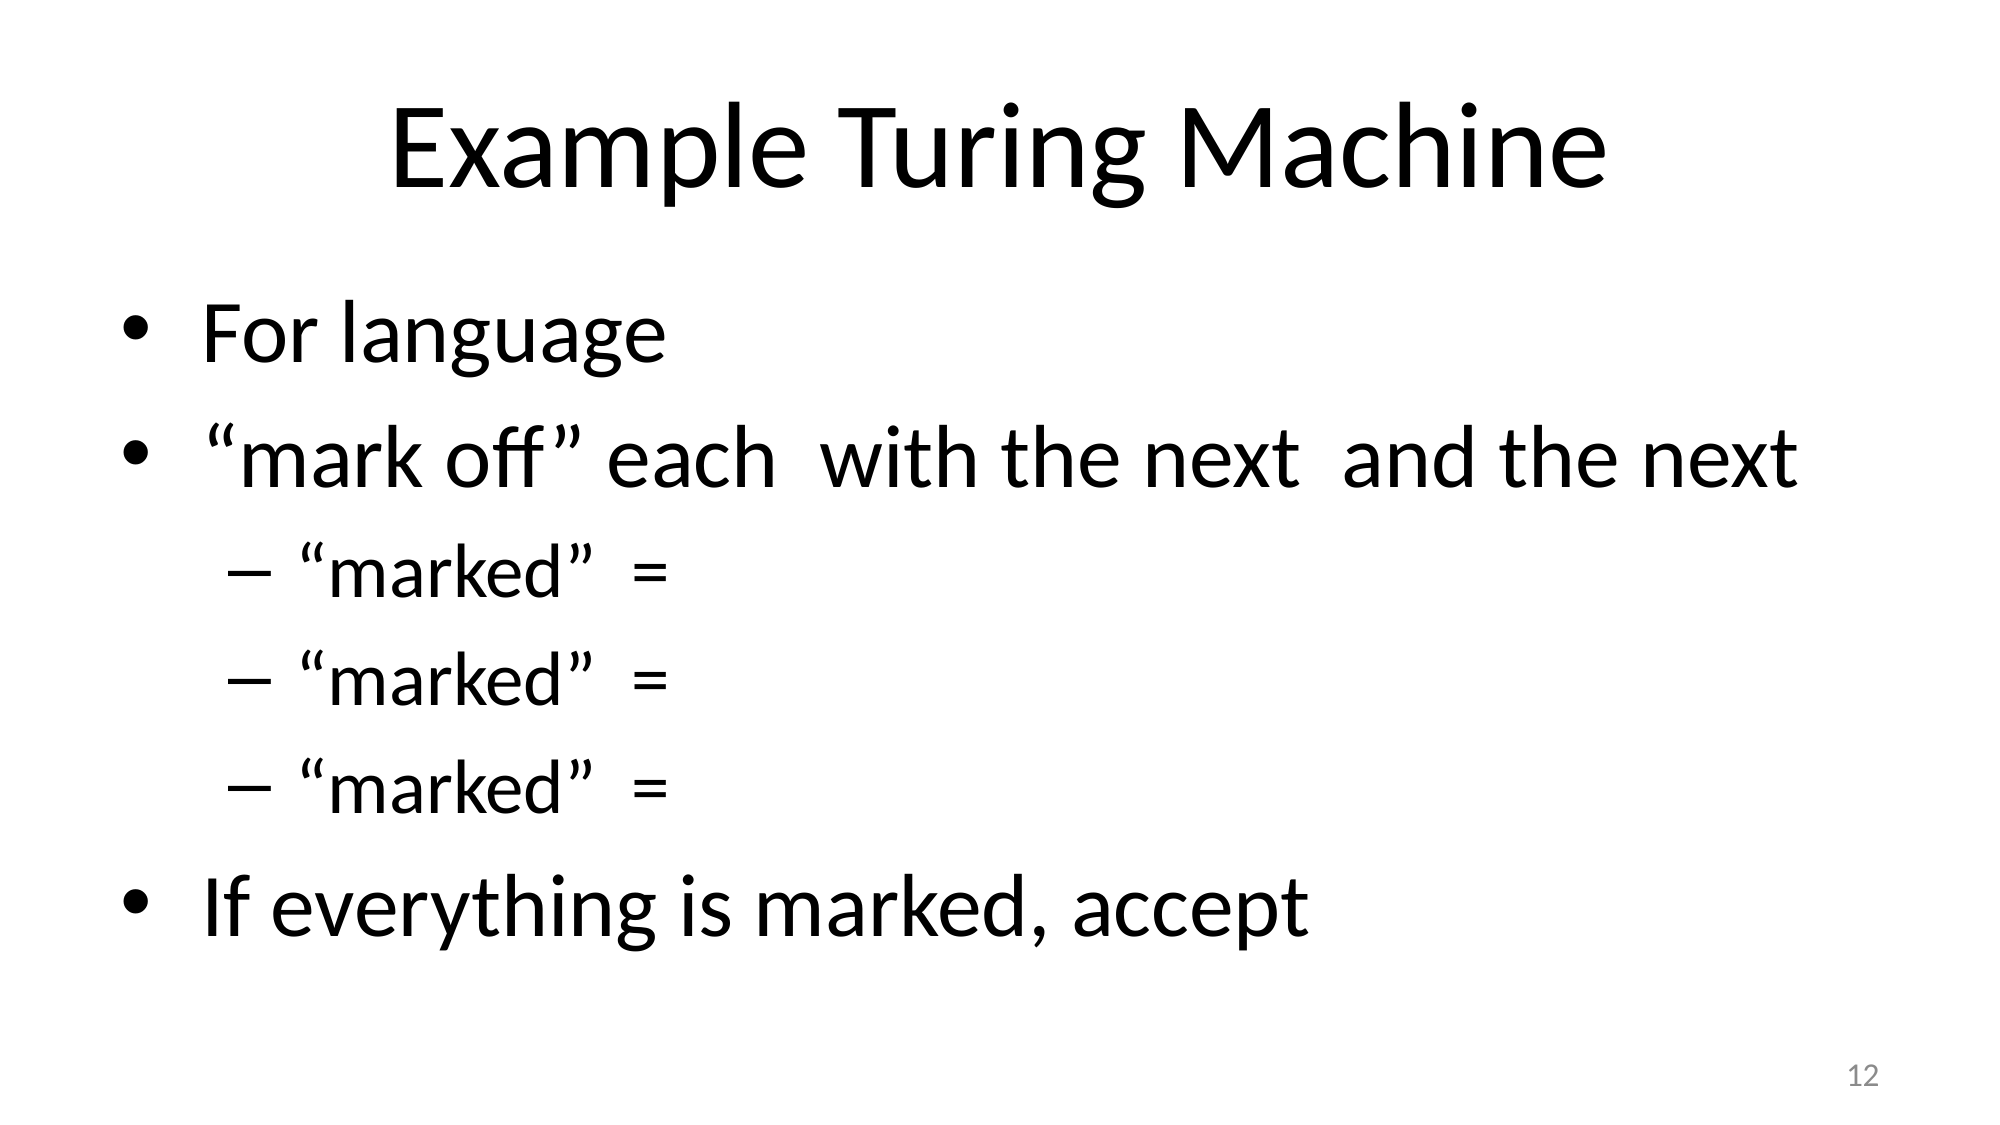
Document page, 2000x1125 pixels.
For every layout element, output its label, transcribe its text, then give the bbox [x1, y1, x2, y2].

slide_number 12 [1432, 1042, 1900, 1103]
title Example Turing Machine [99, 45, 1900, 233]
